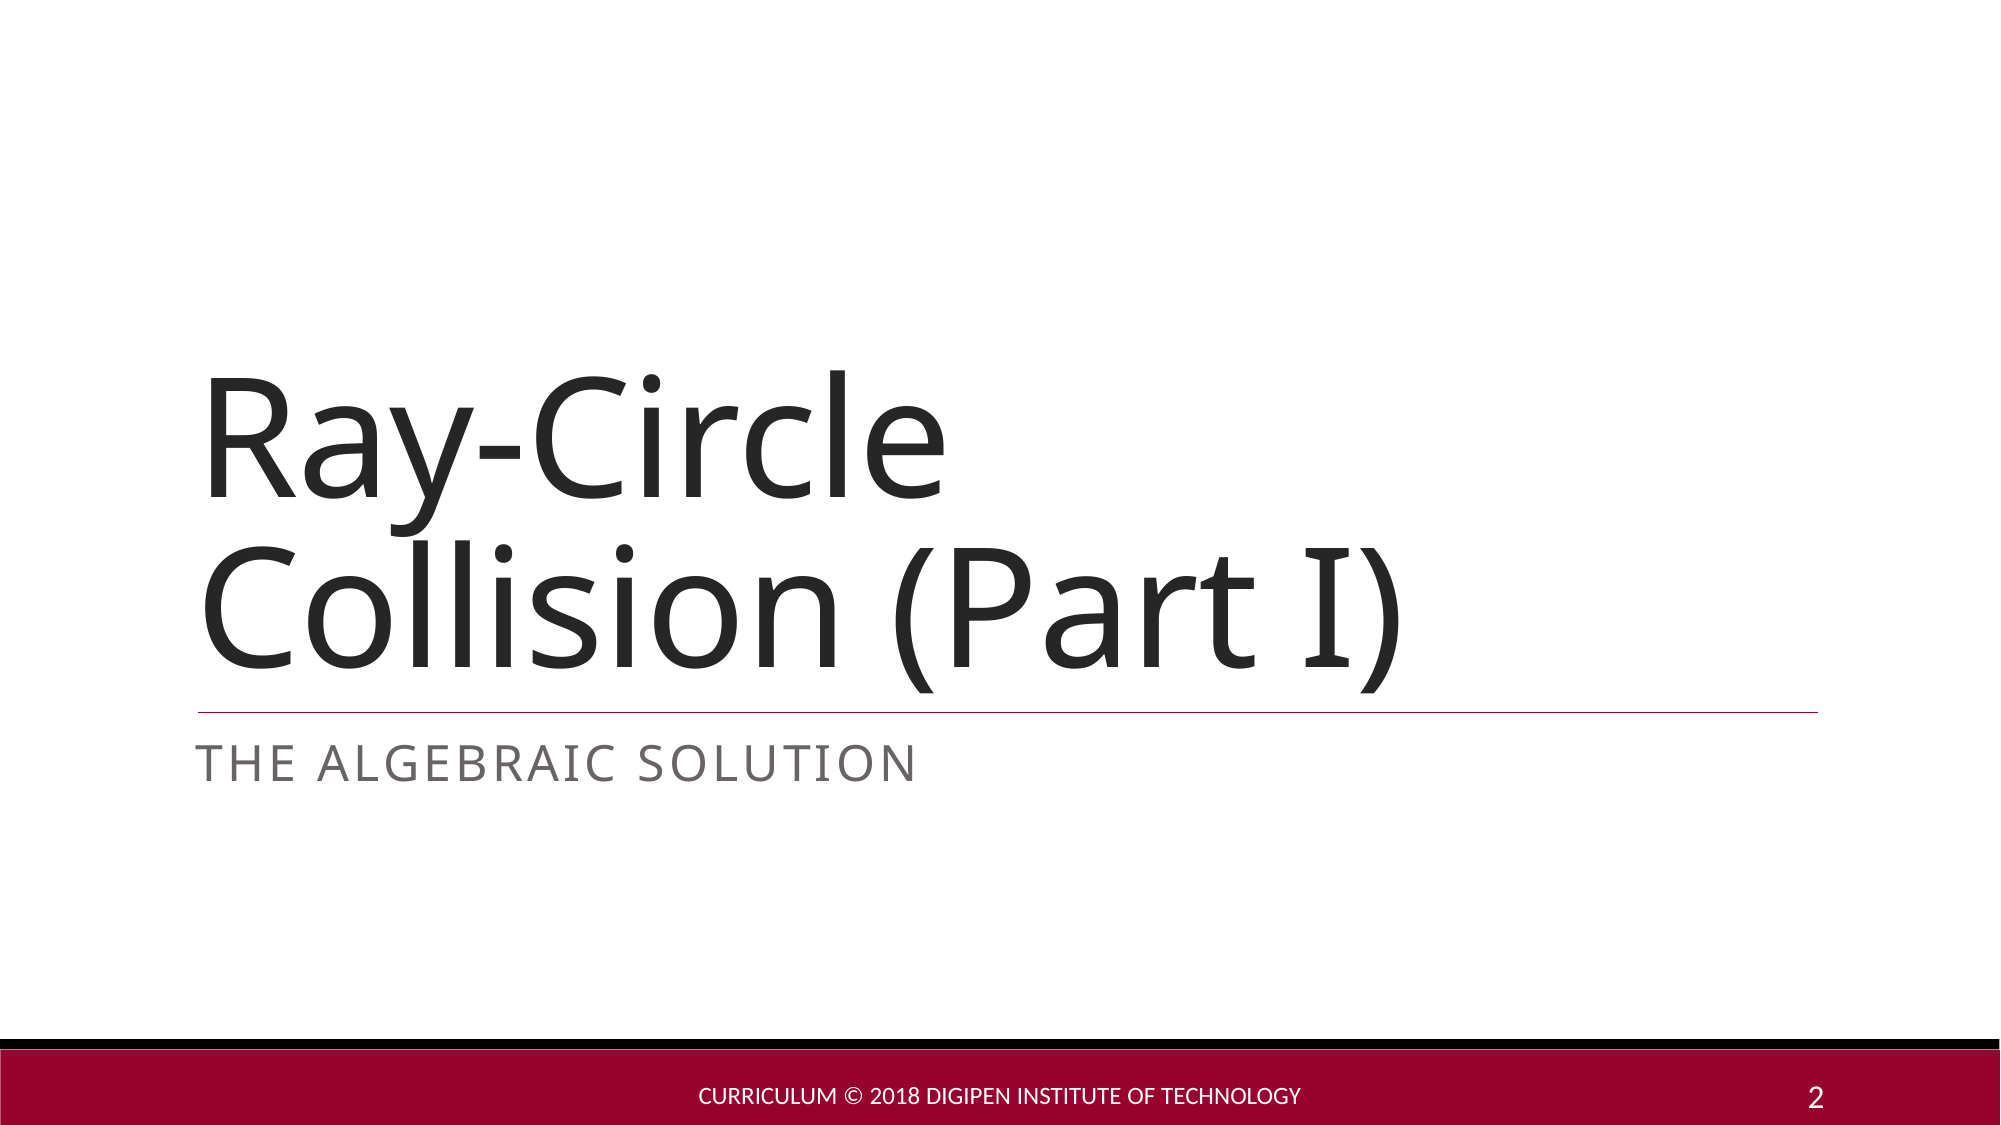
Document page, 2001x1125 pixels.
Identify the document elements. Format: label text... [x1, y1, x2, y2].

title Ray-Circle Collision (Part I) [180, 124, 1830, 710]
slide_number 2 [1624, 1064, 1840, 1125]
subtitle The Algebraic solution [180, 730, 1831, 919]
footer Curriculum © 2018 DigiPen Institute of Technology [604, 1064, 1396, 1125]
